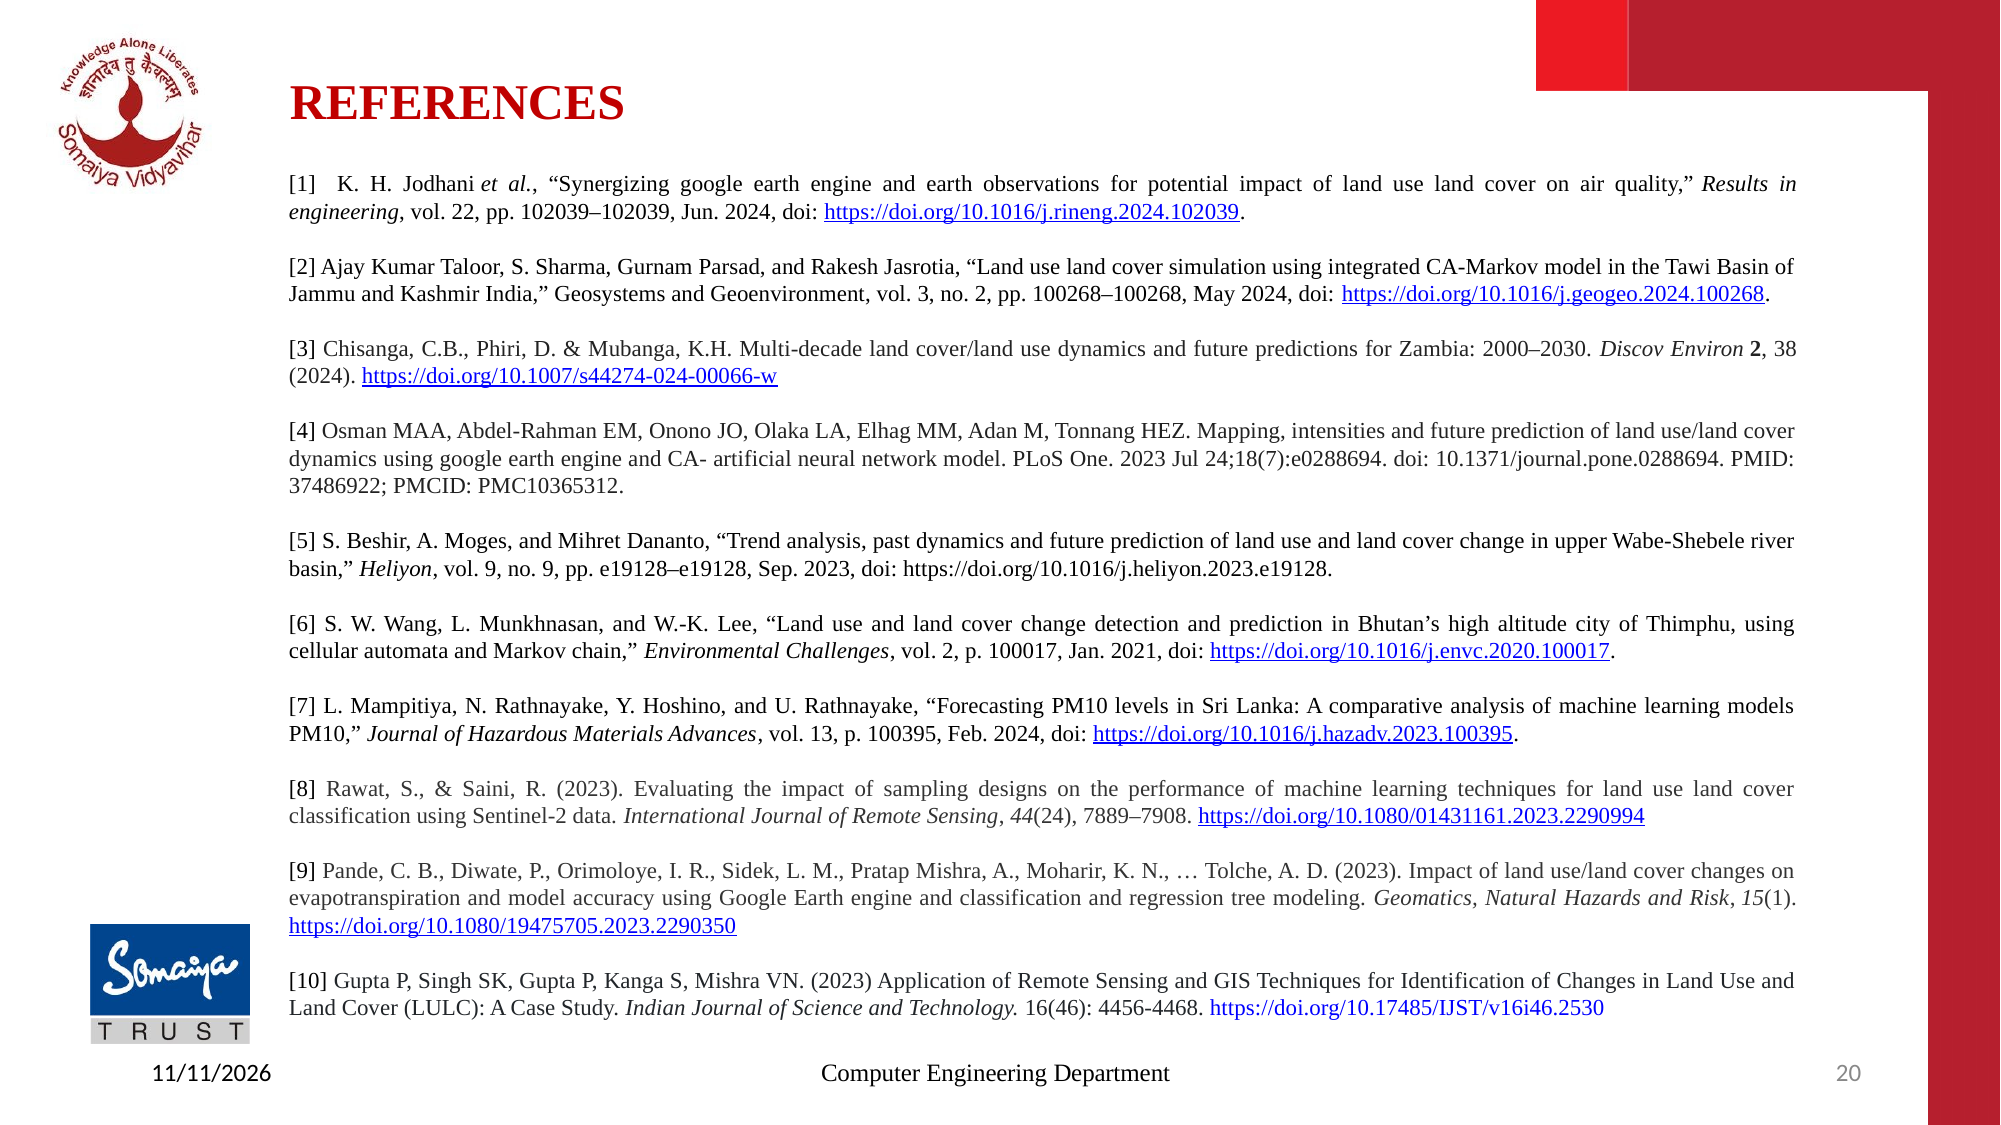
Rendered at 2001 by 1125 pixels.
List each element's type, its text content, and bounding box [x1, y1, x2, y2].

picture [46, 24, 212, 195]
text_box REFERENCES [274, 61, 863, 137]
picture [90, 924, 250, 1044]
footer Computer Engineering Department [819, 1060, 1181, 1125]
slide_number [149, 1060, 275, 1087]
text_box [1] K. H. Jodhani et al., “Synergizing google earth engine and earth observations for potential impact of land use land cover on air quality,” Results in engineering, vol. 22, pp. 102039–102039, Jun. 2024, doi: https://doi.org/10.1016/j.rineng.2024.102039. [2] Ajay Kumar Taloor, S. Sharma, Gurnam Parsad, and Rakesh Jasrotia, “Land use land cover simulation using integrated CA-Markov model in the Tawi Basin of Jammu and Kashmir India,” Geosystems and Geoenvironment, vol. 3, no. 2, pp. 100268–100268, May 2024, doi: https://doi.org/10.1016/j.geogeo.2024.100268. [3] Chisanga, C.B., Phiri, D. & Mubanga, K.H. Multi-decade land cover/land use dynamics and future predictions for Zambia: 2000–2030. Discov Environ 2, 38 (2024). https://doi.org/10.1007/s44274-024-00066-w [4] Osman MAA, Abdel-Rahman EM, Onono JO, Olaka LA, Elhag MM, Adan M, Tonnang HEZ. Mapping, intensities and future prediction of land use/land cover dynamics using google earth engine and CA- artificial neural network model. PLoS One. 2023 Jul 24;18(7):e0288694. doi: 10.1371/journal.pone.0288694. PMID: 37486922; PMCID: PMC10365312. [5] S. Beshir, A. Moges, and Mihret Dananto, “Trend analysis, past dynamics and future prediction of land use and land cover change in upper Wabe-Shebele river basin,” Heliyon, vol. 9, no. 9, pp. e19128–e19128, Sep. 2023, doi: https://doi.org/10.1016/j.heliyon.2023.e19128. ‌ [6] S. W. Wang, L. Munkhnasan, and W.-K. Lee, “Land use and land cover change detection and prediction in Bhutan’s high altitude city of Thimphu, using cellular automata and Markov chain,” Environmental Challenges, vol. 2, p. 100017, Jan. 2021, doi: https://doi.org/10.1016/j.envc.2020.100017. [7] L. Mampitiya, N. Rathnayake, Y. Hoshino, and U. Rathnayake, “Forecasting PM10 levels in Sri Lanka: A comparative analysis of machine learning models PM10,” Journal of Hazardous Materials Advances, vol. 13, p. 100395, Feb. 2024, doi: https://doi.org/10.1016/j.hazadv.2023.100395. [8] Rawat, S., & Saini, R. (2023). Evaluating the impact of sampling designs on the performance of machine learning techniques for land use land cover classification using Sentinel-2 data. International Journal of Remote Sensing, 44(24), 7889–7908. https://doi.org/10.1080/01431161.2023.2290994 [9] Pande, C. B., Diwate, P., Orimoloye, I. R., Sidek, L. M., Pratap Mishra, A., Moharir, K. N., … Tolche, A. D. (2023). Impact of land use/land cover changes on evapotranspiration and model accuracy using Google Earth engine and classification and regression tree modeling. Geomatics, Natural Hazards and Risk, 15(1). https://doi.org/10.1080/19475705.2023.2290350 [10] Gupta P, Singh SK, Gupta P, Kanga S, Mishra VN. (2023) Application of Remote Sensing and GIS Techniques for Identification of Changes in Land Use and Land Cover (LULC): A Case Study. Indian Journal of Science and Technology. 16(46): 4456-4468. https://doi.org/10.17485/IJST/v16i46.2530 [274, 161, 1887, 1028]
picture [1536, 0, 2000, 1125]
slide_number 20 [1829, 1060, 1887, 1100]
